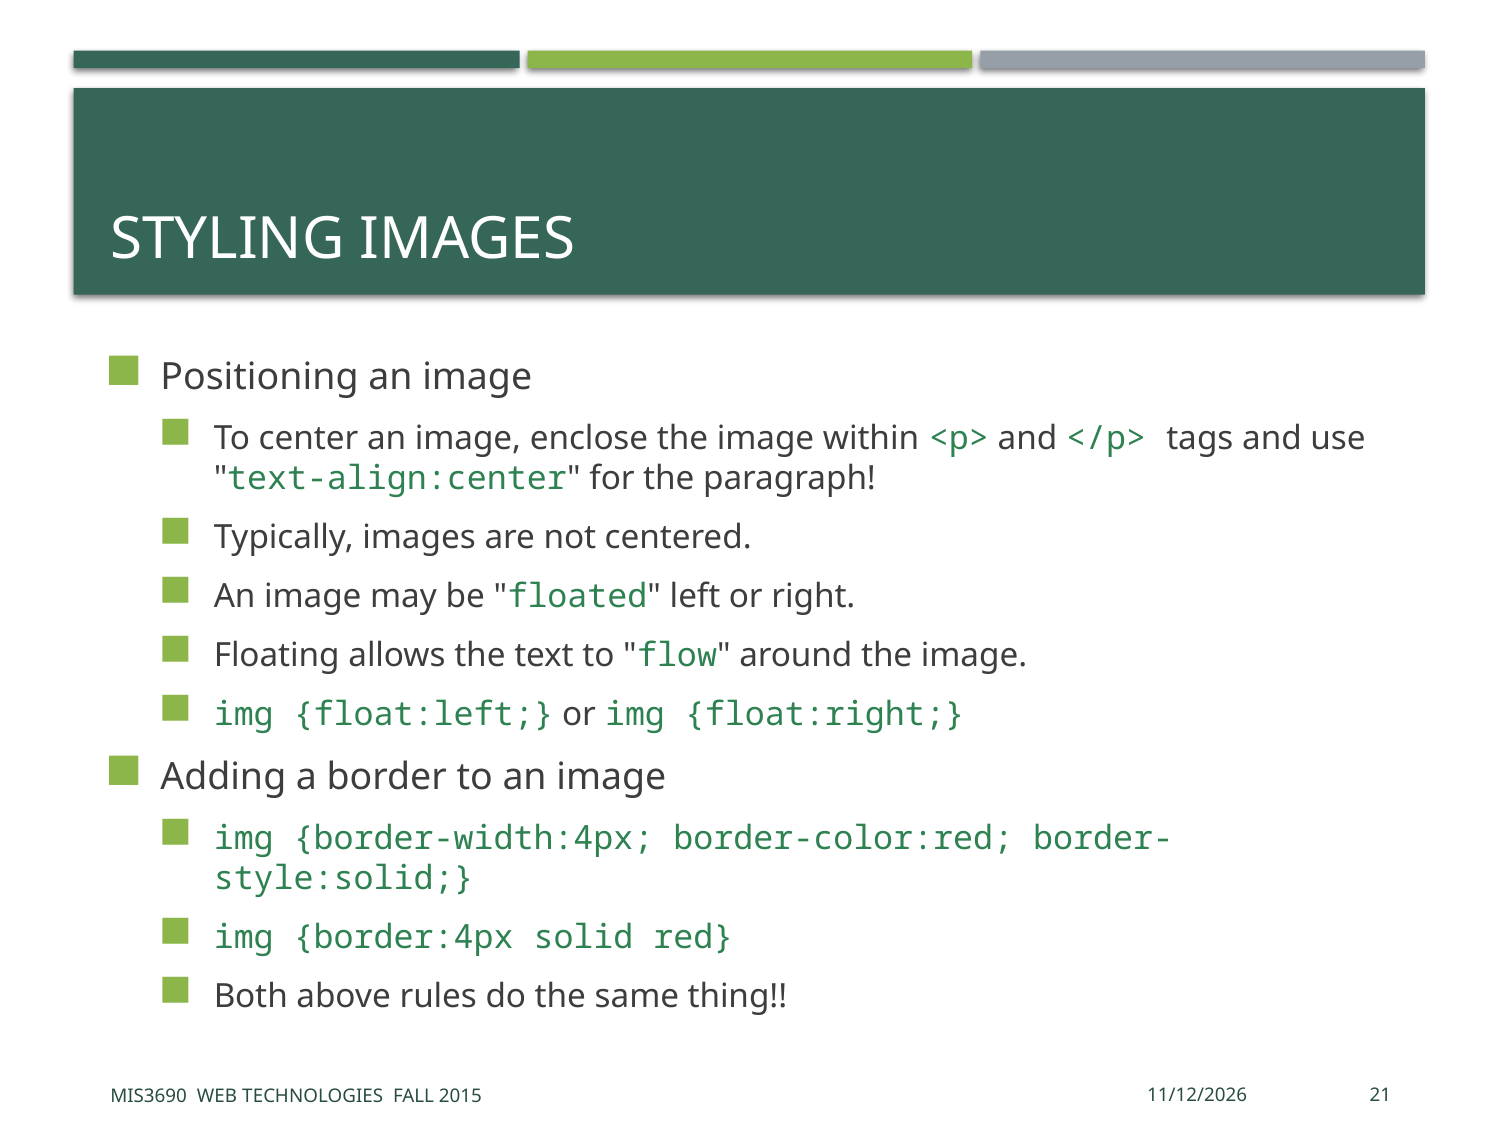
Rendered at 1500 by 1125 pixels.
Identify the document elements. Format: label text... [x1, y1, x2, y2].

title Styling Images [95, 99, 1406, 278]
slide_number 21 [1279, 1065, 1406, 1125]
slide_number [911, 1065, 1262, 1125]
footer MIS3690 Web Technologies Fall 2015 [95, 1064, 895, 1125]
list Positioning an image To center an image, enclose the image within <p> and </p> tags and use "text-align:center" for the paragraph! Typically, images are not centered. An image may be "floated" left or right. Floating allows the text to "flow" around the image. img {float:left;} or img {float:right;} Adding a border to an image img {border-width:4px; border-color:red; border-style:solid;} img {border:4px solid red} Both above rules do the same thing!! [95, 344, 1406, 1038]
